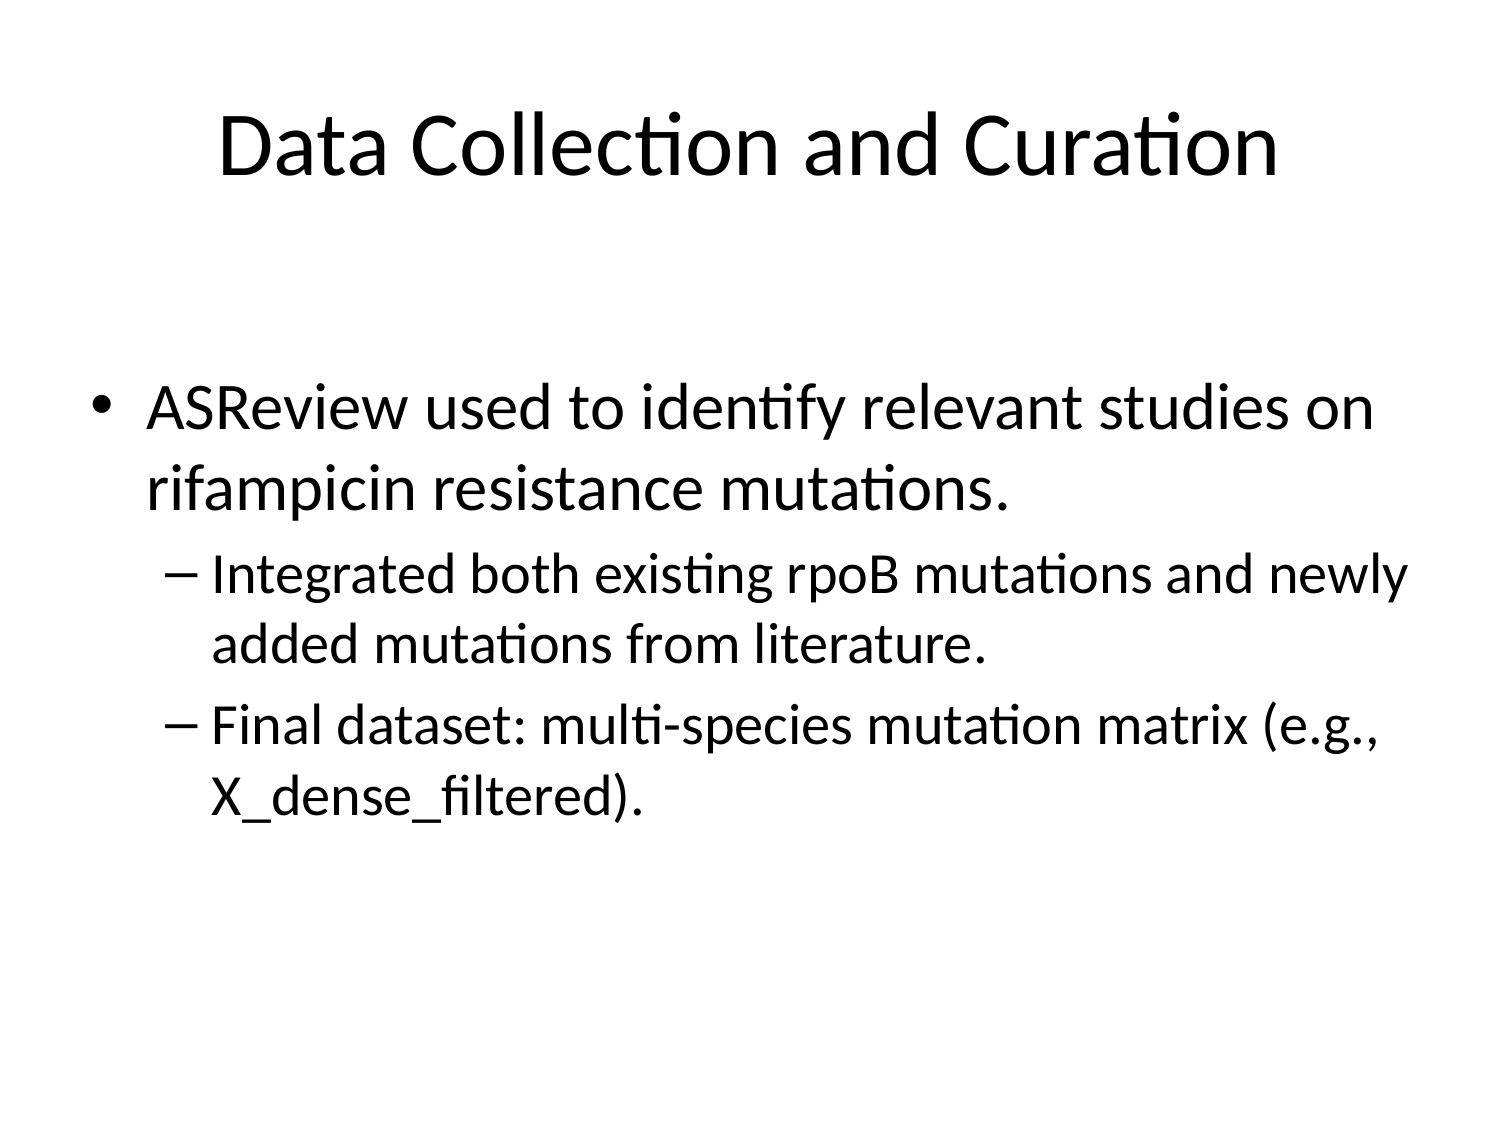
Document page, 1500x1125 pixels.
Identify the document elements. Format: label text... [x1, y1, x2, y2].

list ASReview used to identify relevant studies on rifampicin resistance mutations. Integrated both existing rpoB mutations and newly added mutations from literature. Final dataset: multi-species mutation matrix (e.g., X_dense_filtered). [75, 262, 1425, 1005]
title Data Collection and Curation [75, 45, 1425, 233]
